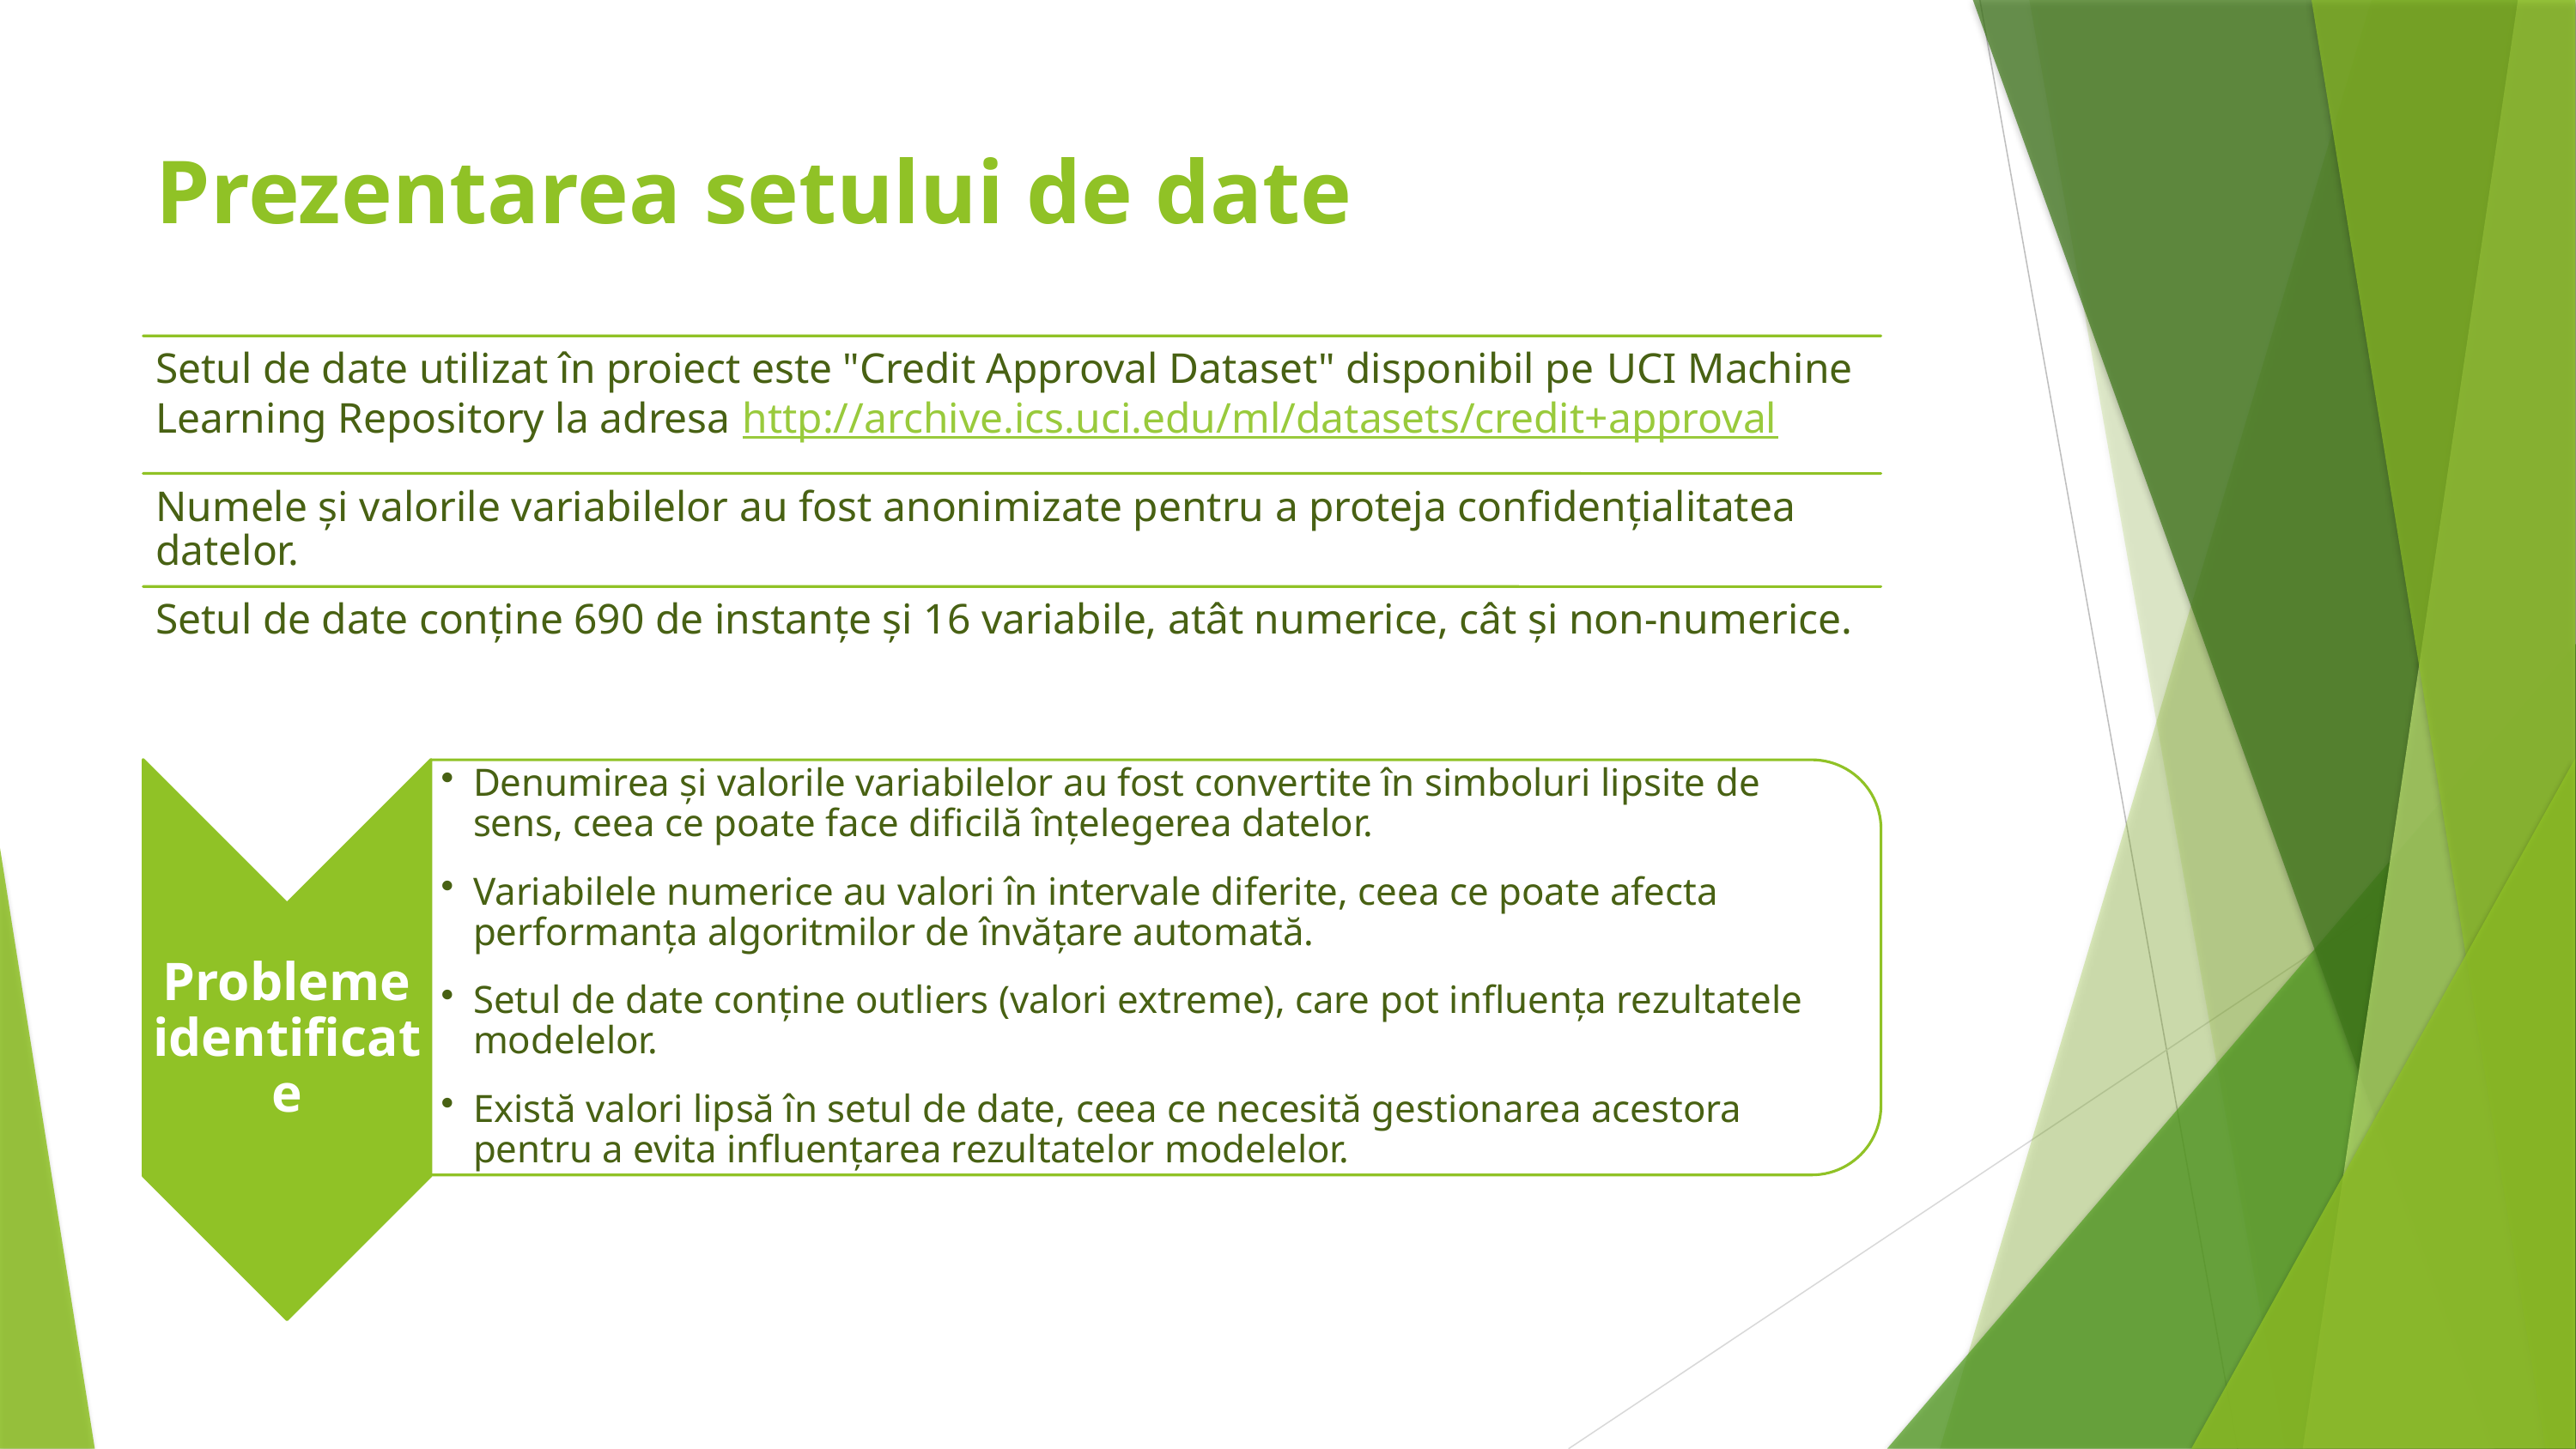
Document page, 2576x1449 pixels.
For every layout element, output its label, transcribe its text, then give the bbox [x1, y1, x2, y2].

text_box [143, 335, 1882, 725]
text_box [143, 758, 1882, 1320]
title Prezentarea setului de date [143, 129, 1959, 415]
